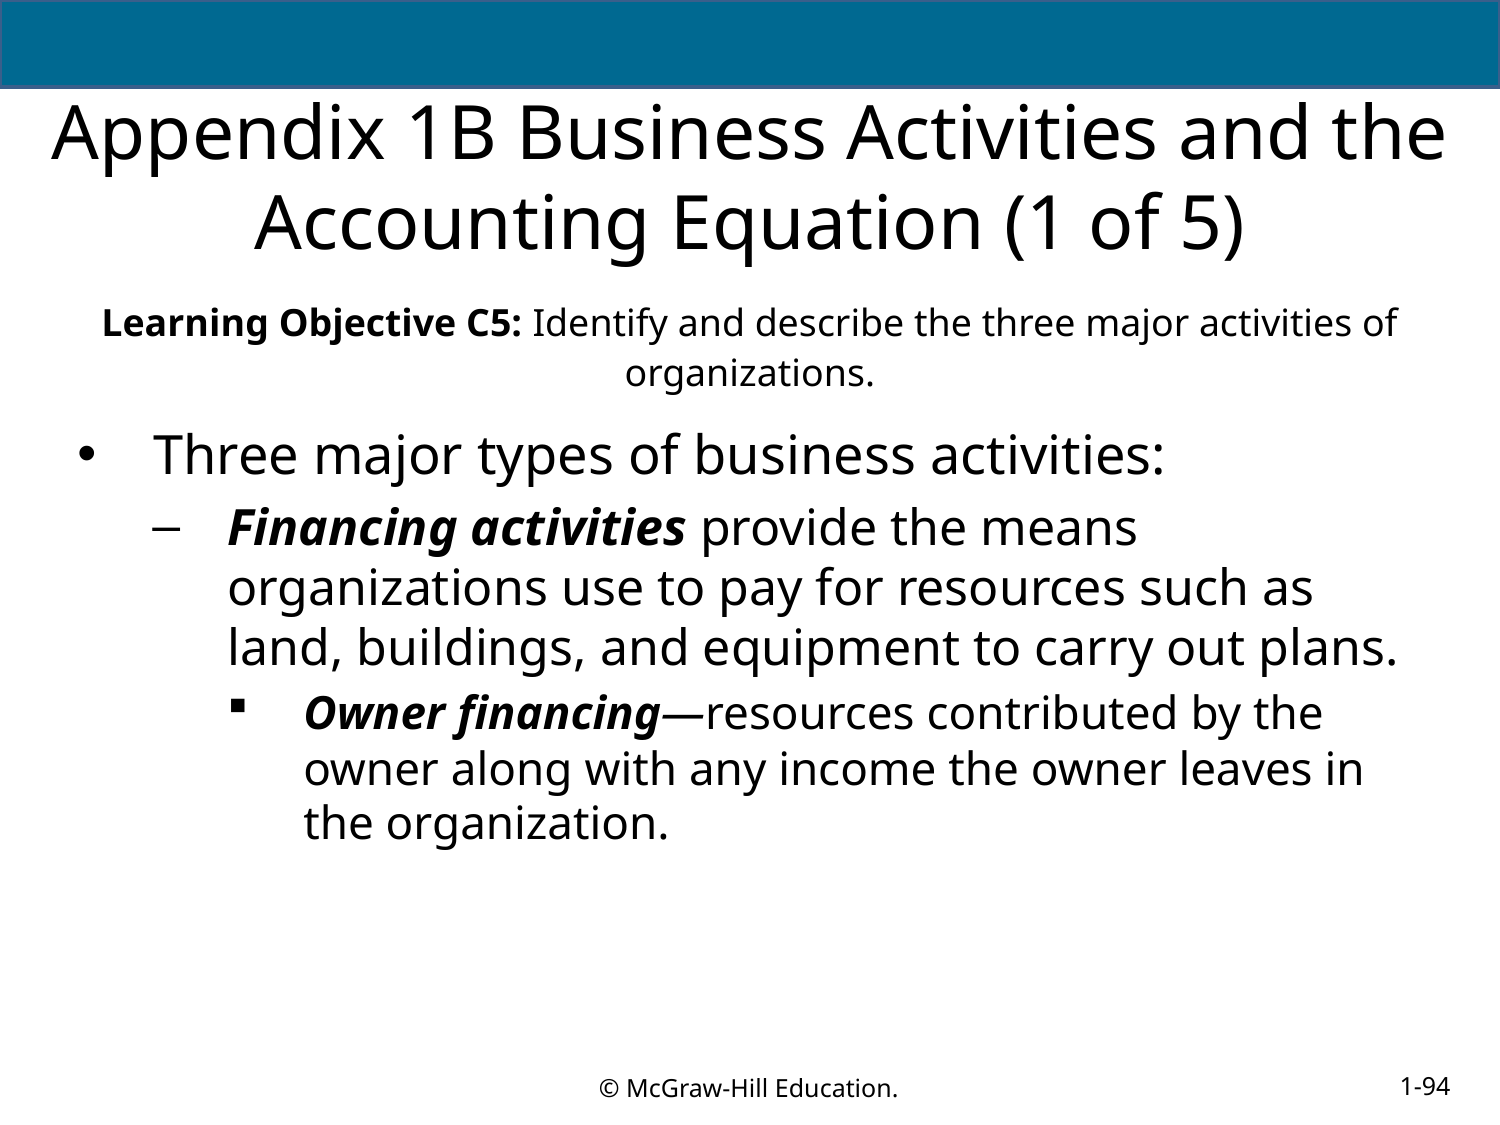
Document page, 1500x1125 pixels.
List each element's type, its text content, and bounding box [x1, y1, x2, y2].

title Appendix 1B Business Activities and the Accounting Equation (1 of 5) [0, 87, 1500, 263]
list Learning Objective C5: Identify and describe the three major activities of organizations. [62, 287, 1438, 388]
list Three major types of business activities: Financing activities provide the means organizations use to pay for resources such as land, buildings, and equipment to carry out plans. Owner financing—resources contributed by the owner along with any income the owner leaves in the organization. [62, 412, 1438, 1063]
